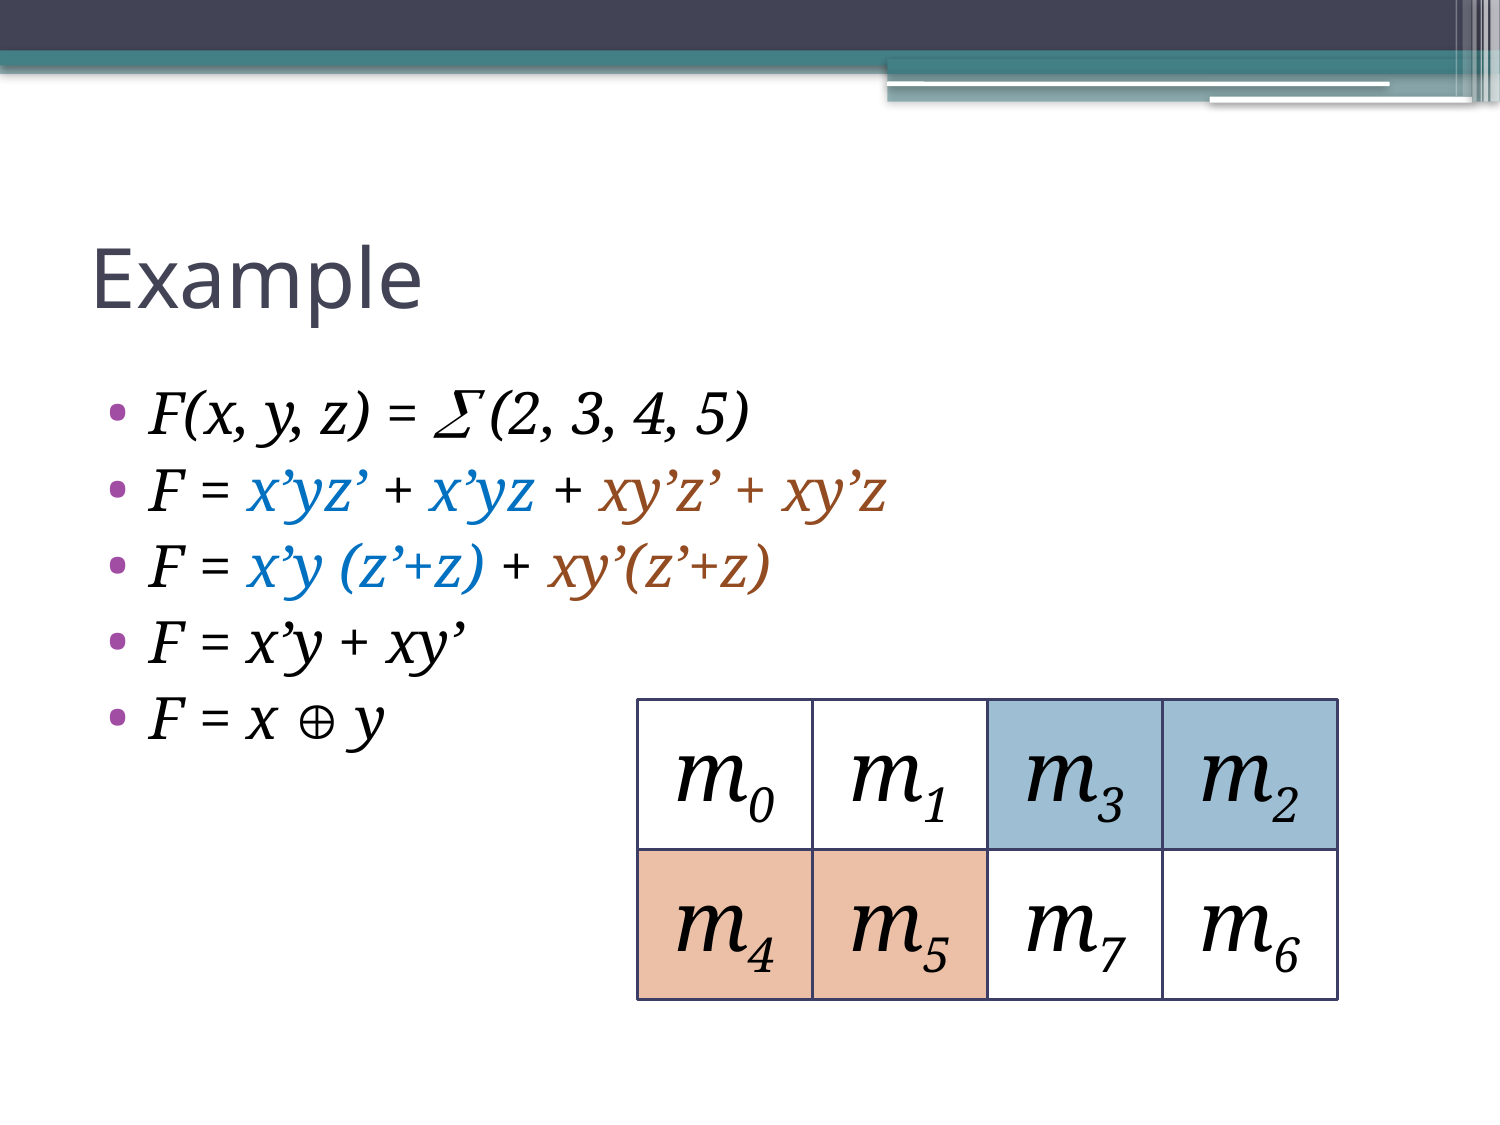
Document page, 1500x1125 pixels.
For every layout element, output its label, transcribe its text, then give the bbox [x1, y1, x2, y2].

text_box m3 [986, 698, 1161, 848]
text_box m0 [636, 698, 811, 848]
text_box m7 [986, 848, 1161, 1001]
text_box m6 [1161, 848, 1339, 1001]
text_box m1 [811, 698, 986, 848]
text_box m4 [636, 848, 811, 1001]
text_box m2 [1161, 698, 1339, 848]
title Example [75, 187, 1425, 363]
text_box m5 [811, 848, 986, 1001]
list F(x, y, z) =  (2, 3, 4, 5) F = x’yz’ + x’yz + xy’z’ + xy’z F = x’y (z’+z) + xy’(z’+z) F = x’y + xy’ F = x  y [75, 368, 1425, 1025]
